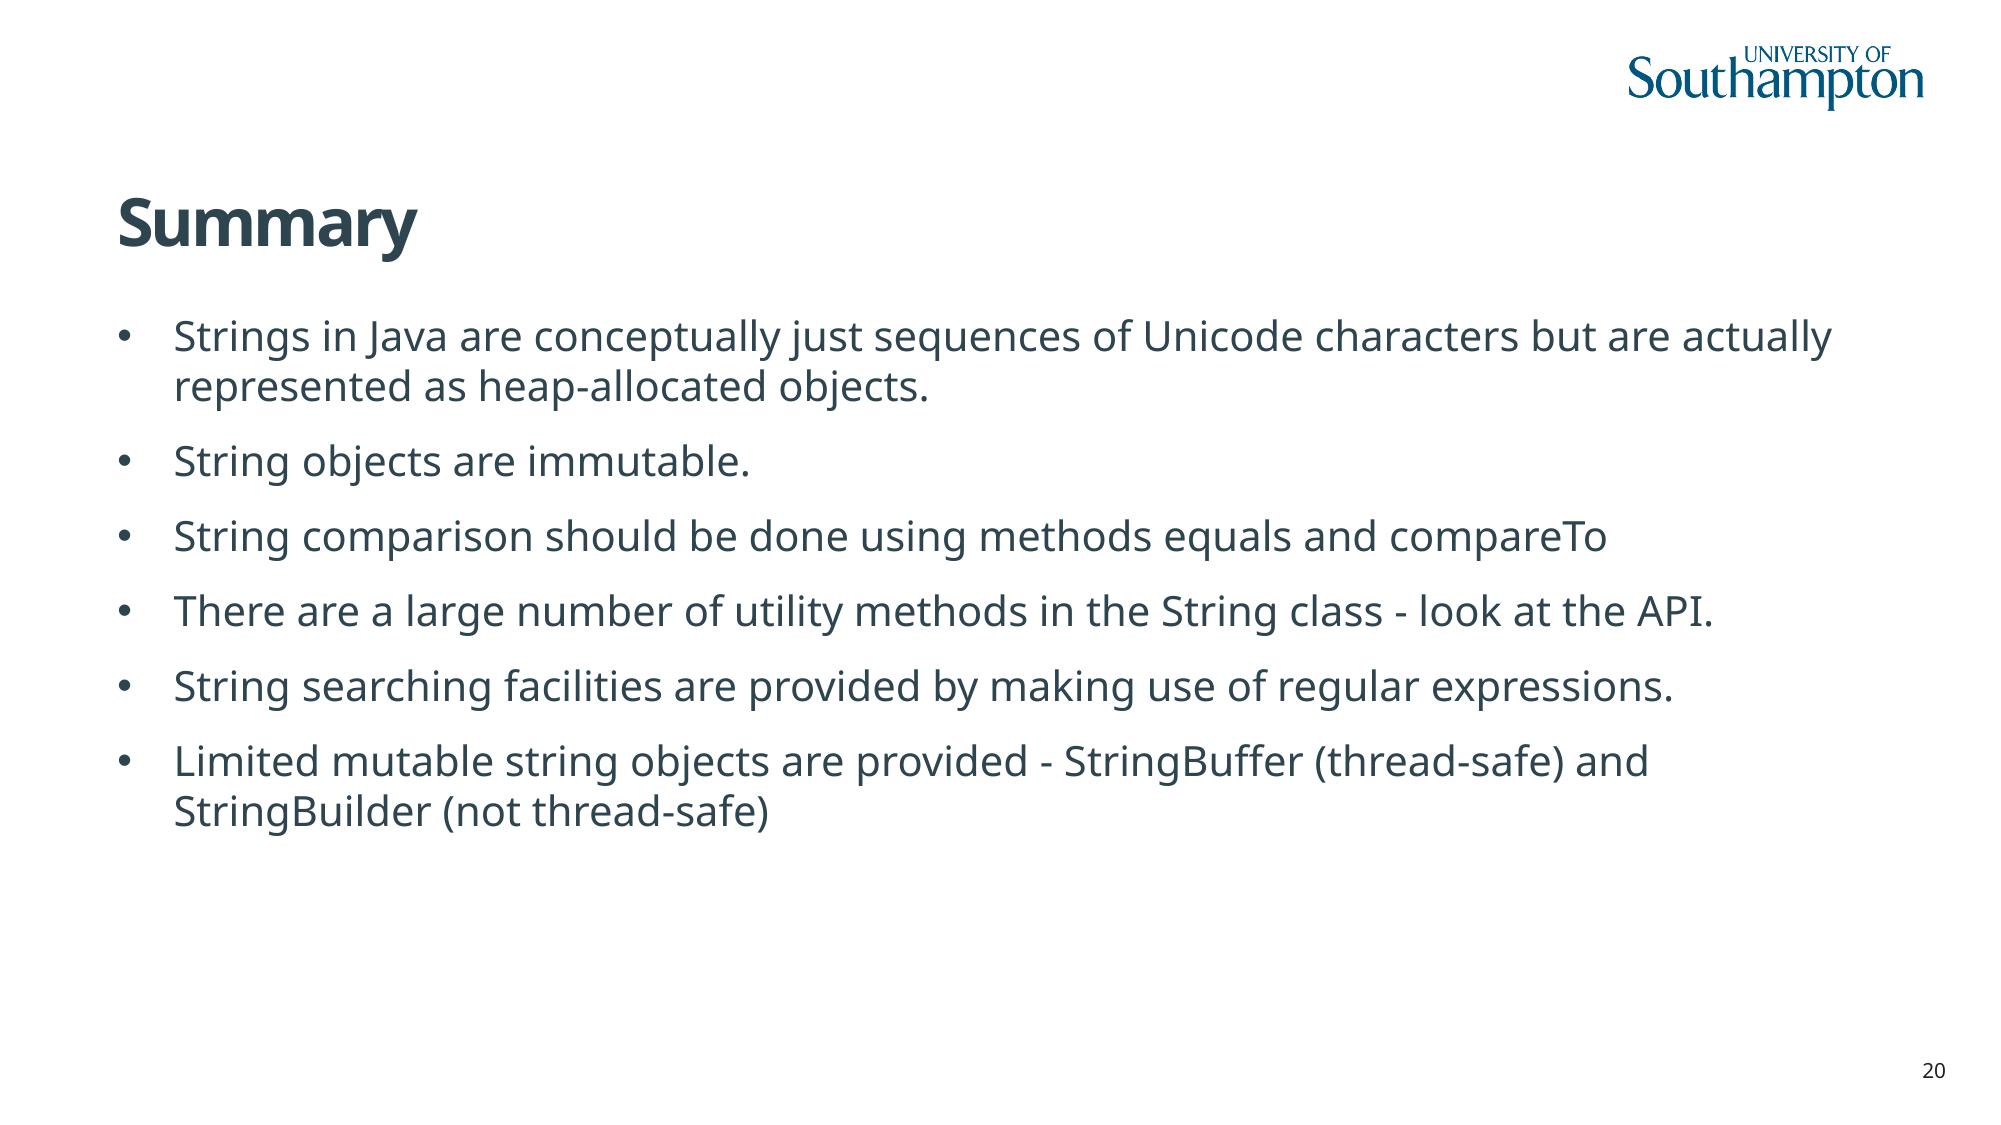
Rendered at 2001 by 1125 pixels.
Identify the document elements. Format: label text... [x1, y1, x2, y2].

picture [1869, 48, 1877, 60]
title Summary [102, 113, 1882, 268]
picture [1629, 46, 1924, 111]
list Strings in Java are conceptually just sequences of Unicode characters but are actually represented as heap-allocated objects. String objects are immutable. String comparison should be done using methods equals and compareTo There are a large number of utility methods in the String class - look at the API. String searching facilities are provided by making use of regular expressions. Limited mutable string objects are provided - StringBuffer (thread-safe) and StringBuilder (not thread-safe) [102, 302, 1882, 1024]
picture [1629, 71, 1648, 95]
